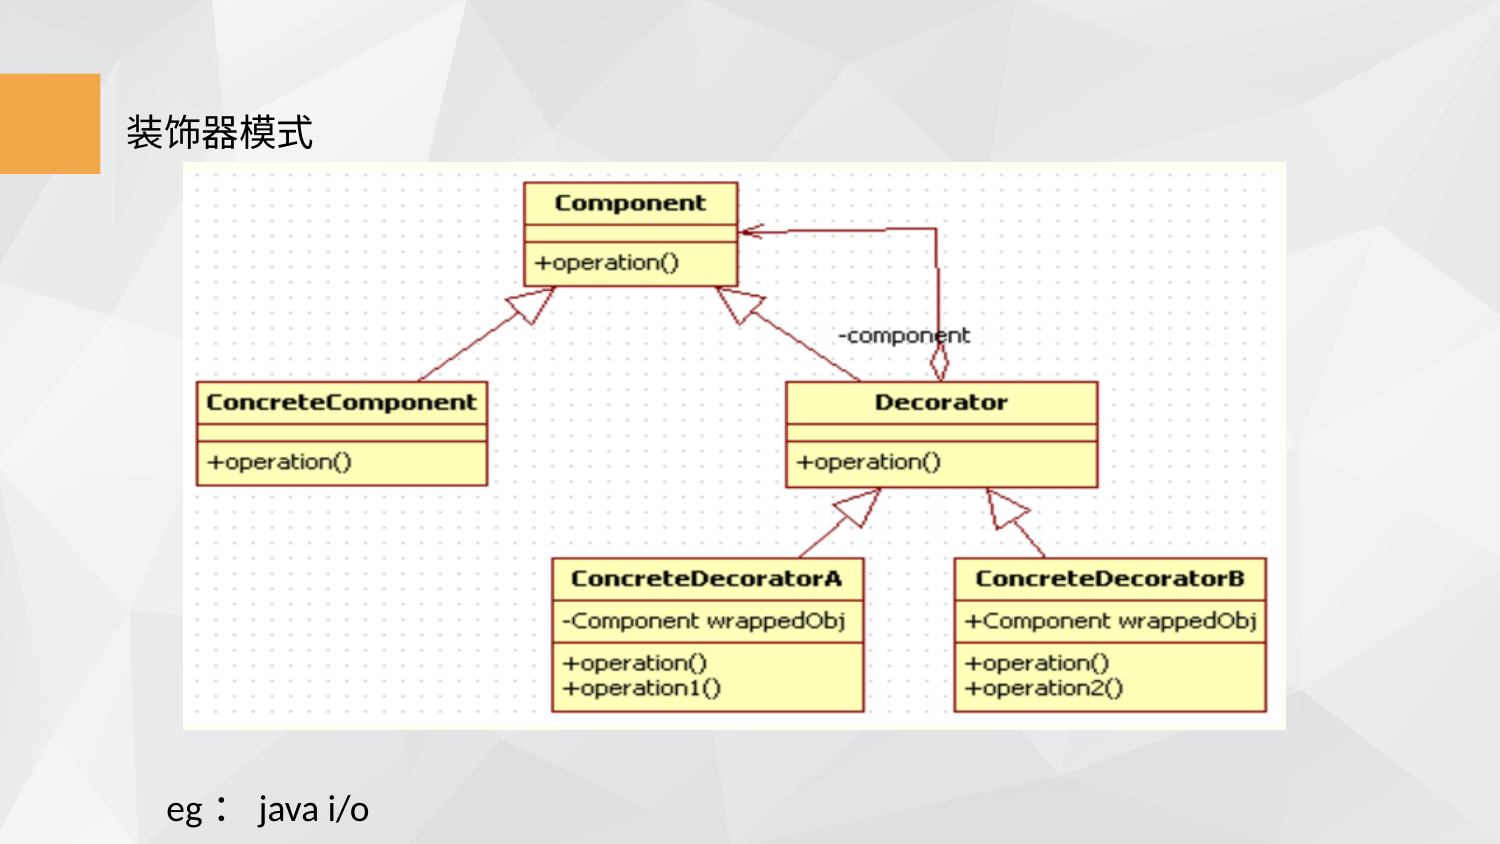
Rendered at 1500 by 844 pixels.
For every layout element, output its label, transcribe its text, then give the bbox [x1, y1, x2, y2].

text_box 装饰器模式 [112, 101, 372, 162]
text_box eg：java i/o [151, 776, 385, 836]
text_box [0, 71, 102, 176]
picture [0, 0, 1500, 844]
